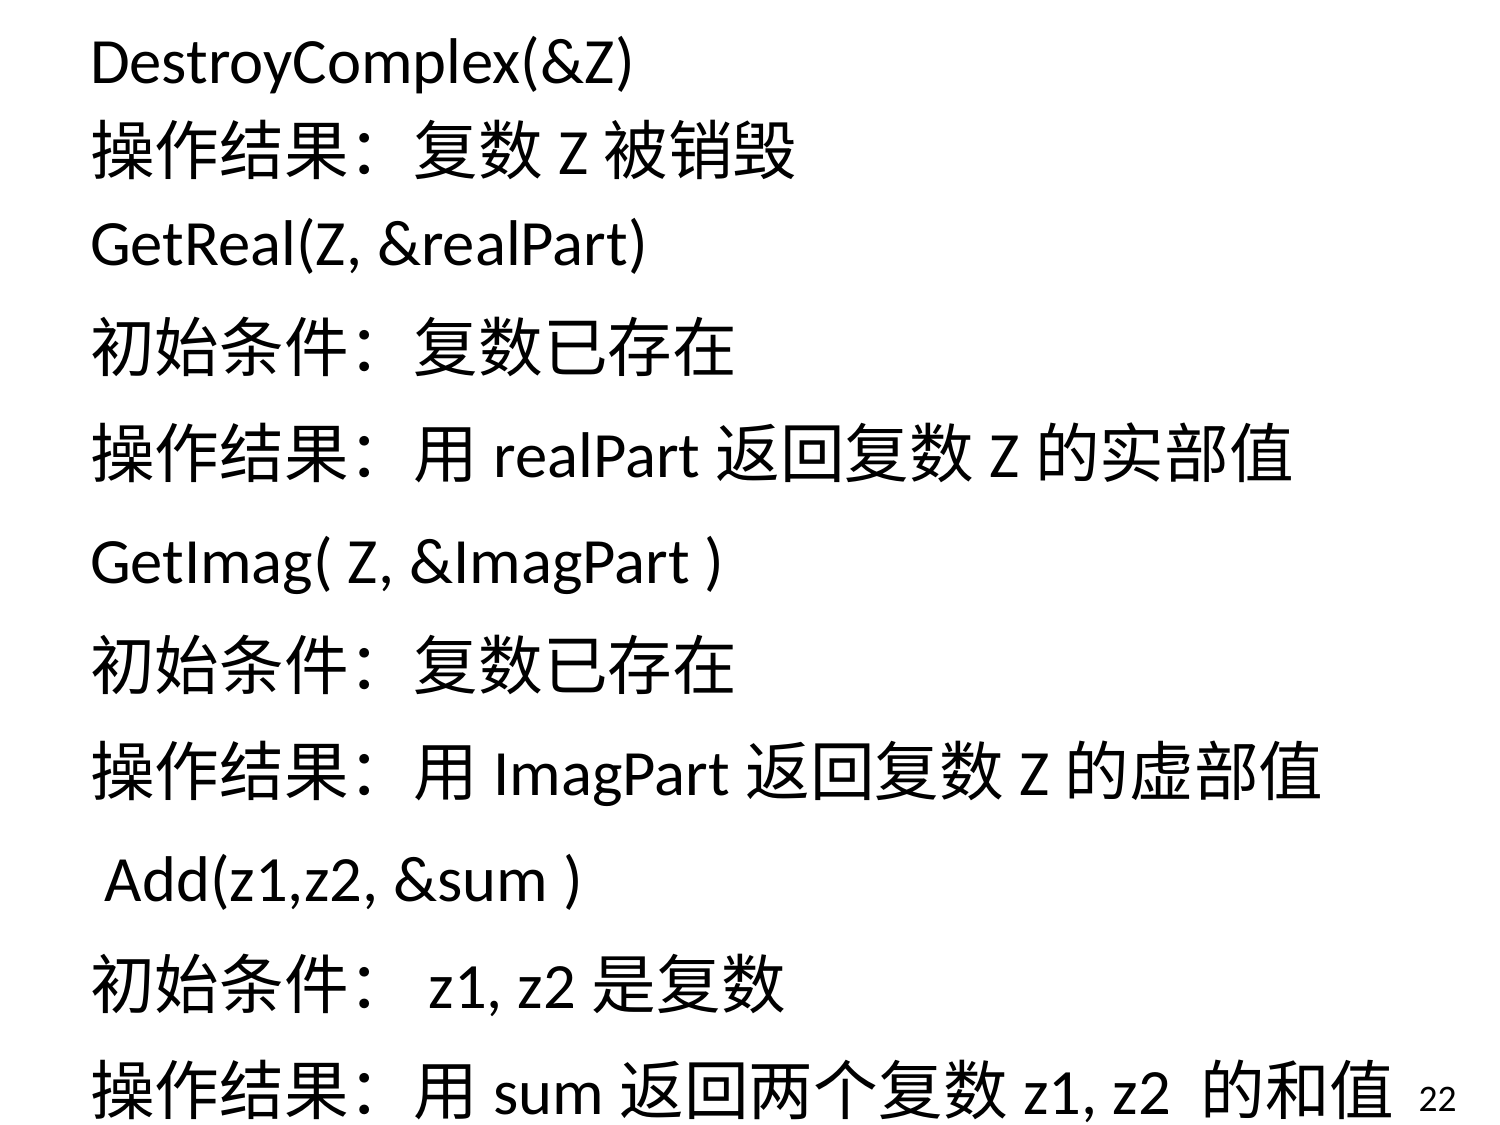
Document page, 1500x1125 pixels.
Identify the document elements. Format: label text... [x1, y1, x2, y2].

list DestroyComplex(&Z) 操作结果：复数Z被销毁 GetReal(Z, &realPart) 初始条件：复数已存在 操作结果：用realPart返回复数Z的实部值 GetImag( Z, &ImagPart ) 初始条件：复数已存在 操作结果：用ImagPart返回复数Z的虚部值 Add(z1,z2, &sum ) 初始条件：z1, z2是复数 操作结果：用sum返回两个复数z1, z2 的和值 [75, 11, 1425, 1125]
slide_number 22 [1403, 1066, 1500, 1125]
